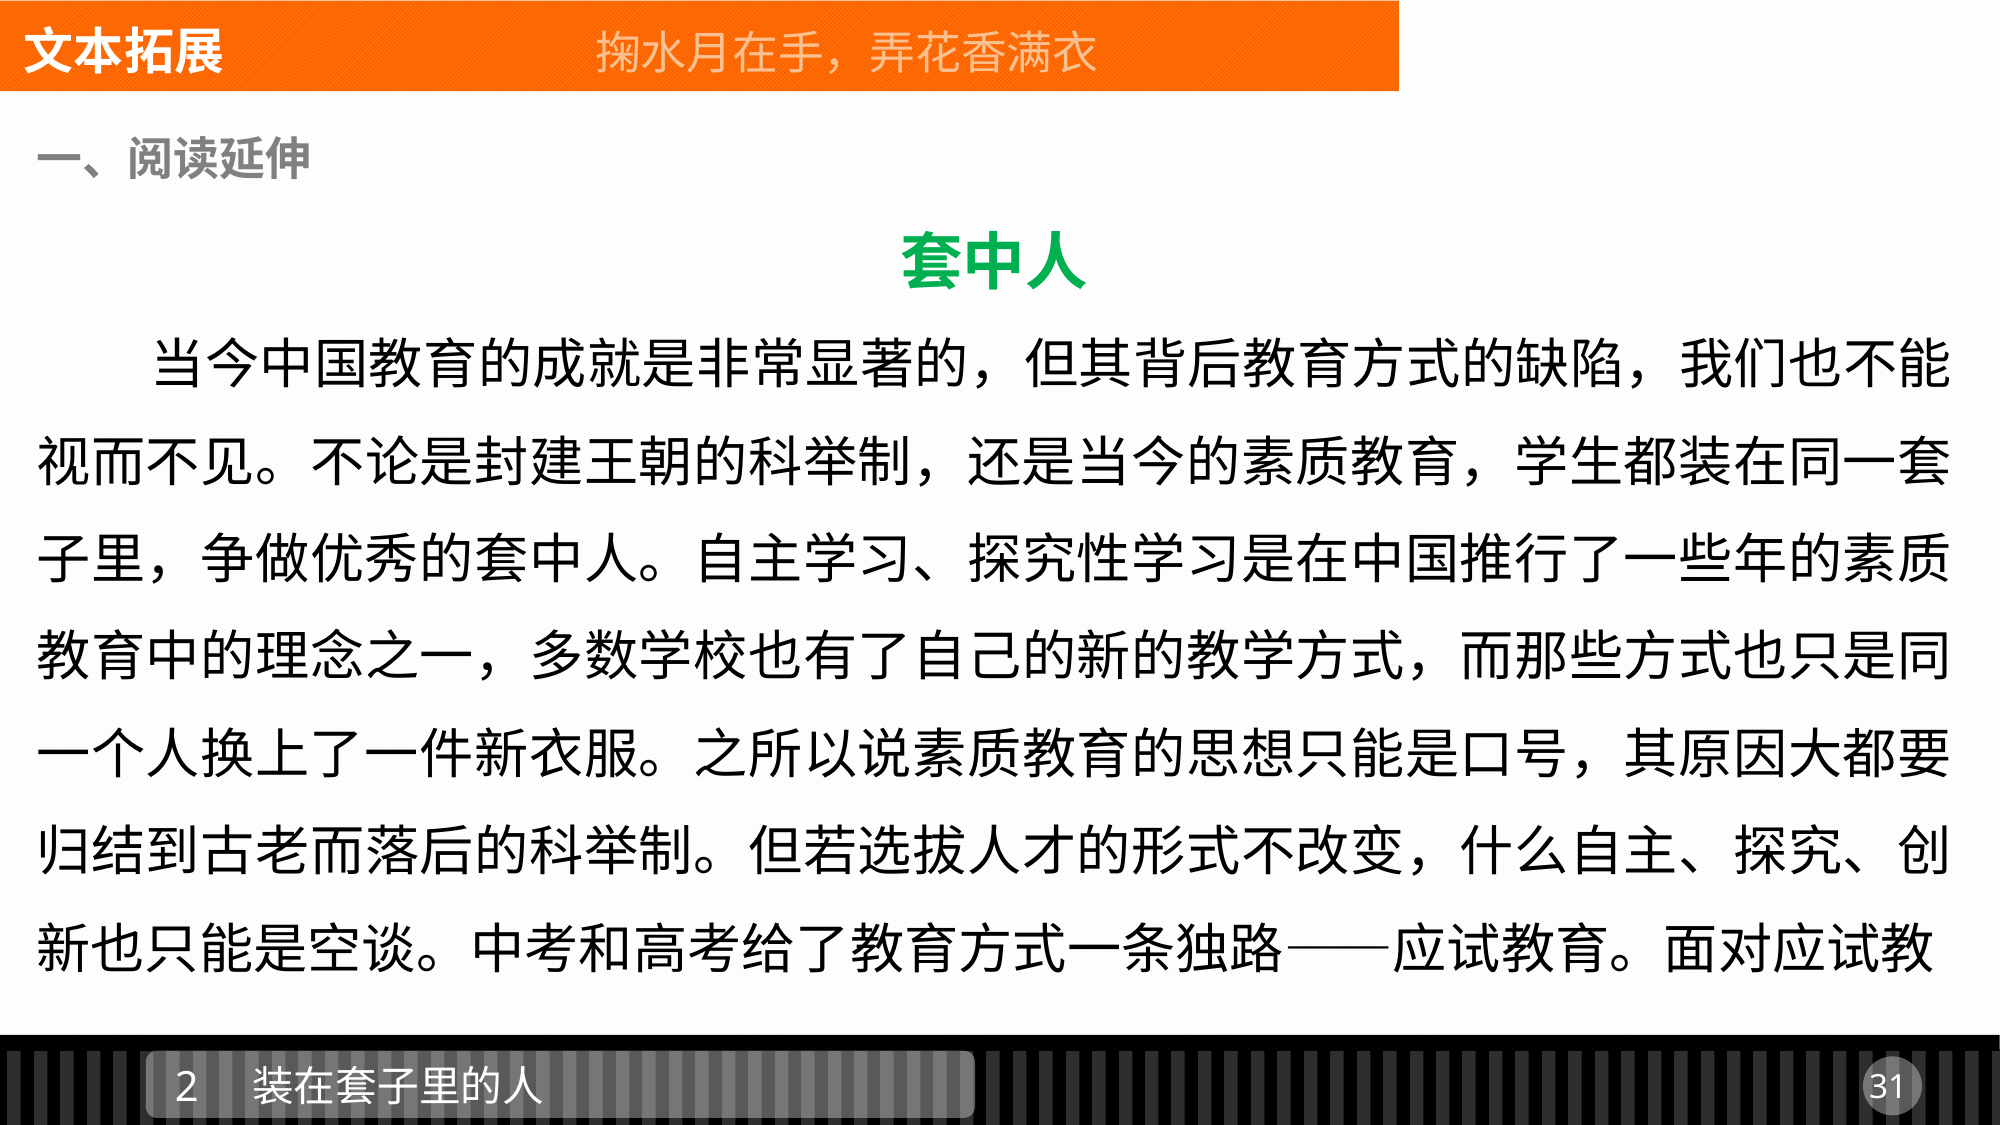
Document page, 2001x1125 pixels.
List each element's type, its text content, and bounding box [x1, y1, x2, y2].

text_box 一、阅读延伸 套中人 当今中国教育的成就是非常显著的，但其背后教育方式的缺陷，我们也不能视而不见。不论是封建王朝的科举制，还是当今的素质教育，学生都装在同一套子里，争做优秀的套中人。自主学习、探究性学习是在中国推行了一些年的素质教育中的理念之一，多数学校也有了自己的新的教学方式，而那些方式也只是同一个人换上了一件新衣服。之所以说素质教育的思想只能是口号，其原因大都要归结到古老而落后的科举制。但若选拔人才的形式不改变，什么自主、探究、创新也只能是空谈。中考和高考给了教育方式一条独路——应试教育。面对应试教 [21, 122, 1967, 987]
text_box 文本拓展 掬水月在手，弄花香满衣 [9, 12, 1274, 88]
